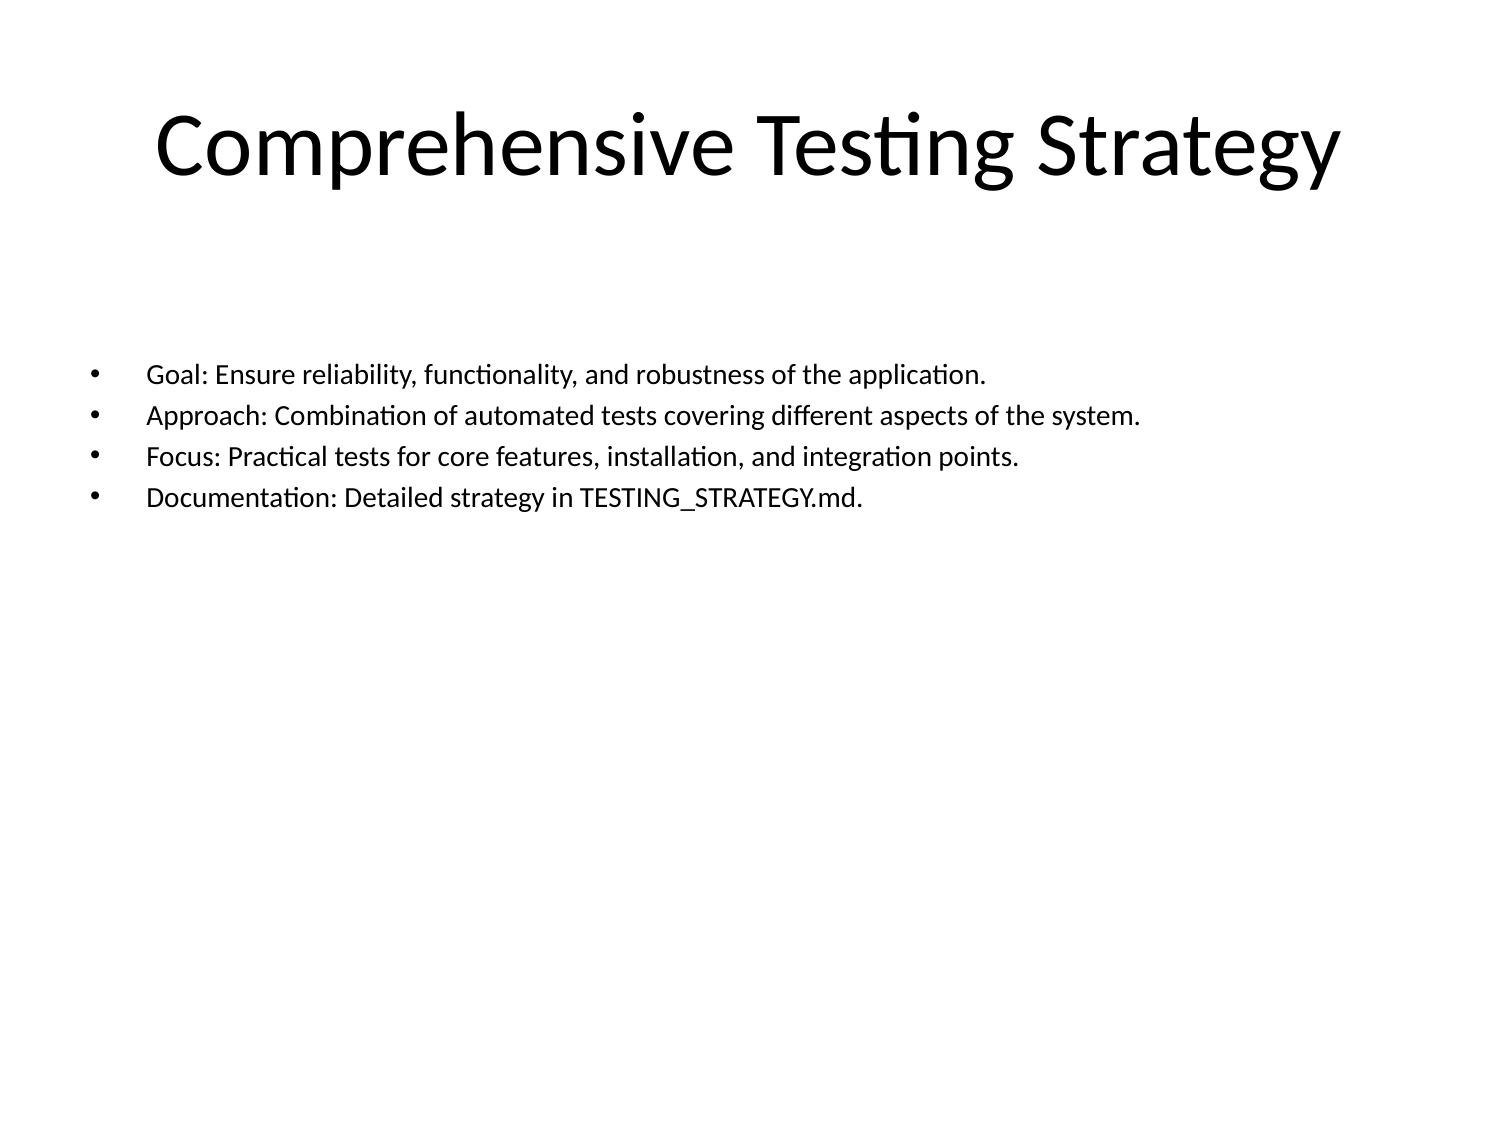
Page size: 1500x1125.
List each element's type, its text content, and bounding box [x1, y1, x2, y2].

title Comprehensive Testing Strategy [75, 45, 1425, 233]
list Goal: Ensure reliability, functionality, and robustness of the application. Approach: Combination of automated tests covering different aspects of the system. Focus: Practical tests for core features, installation, and integration points. Documentation: Detailed strategy in TESTING_STRATEGY.md. [75, 262, 1425, 1005]
